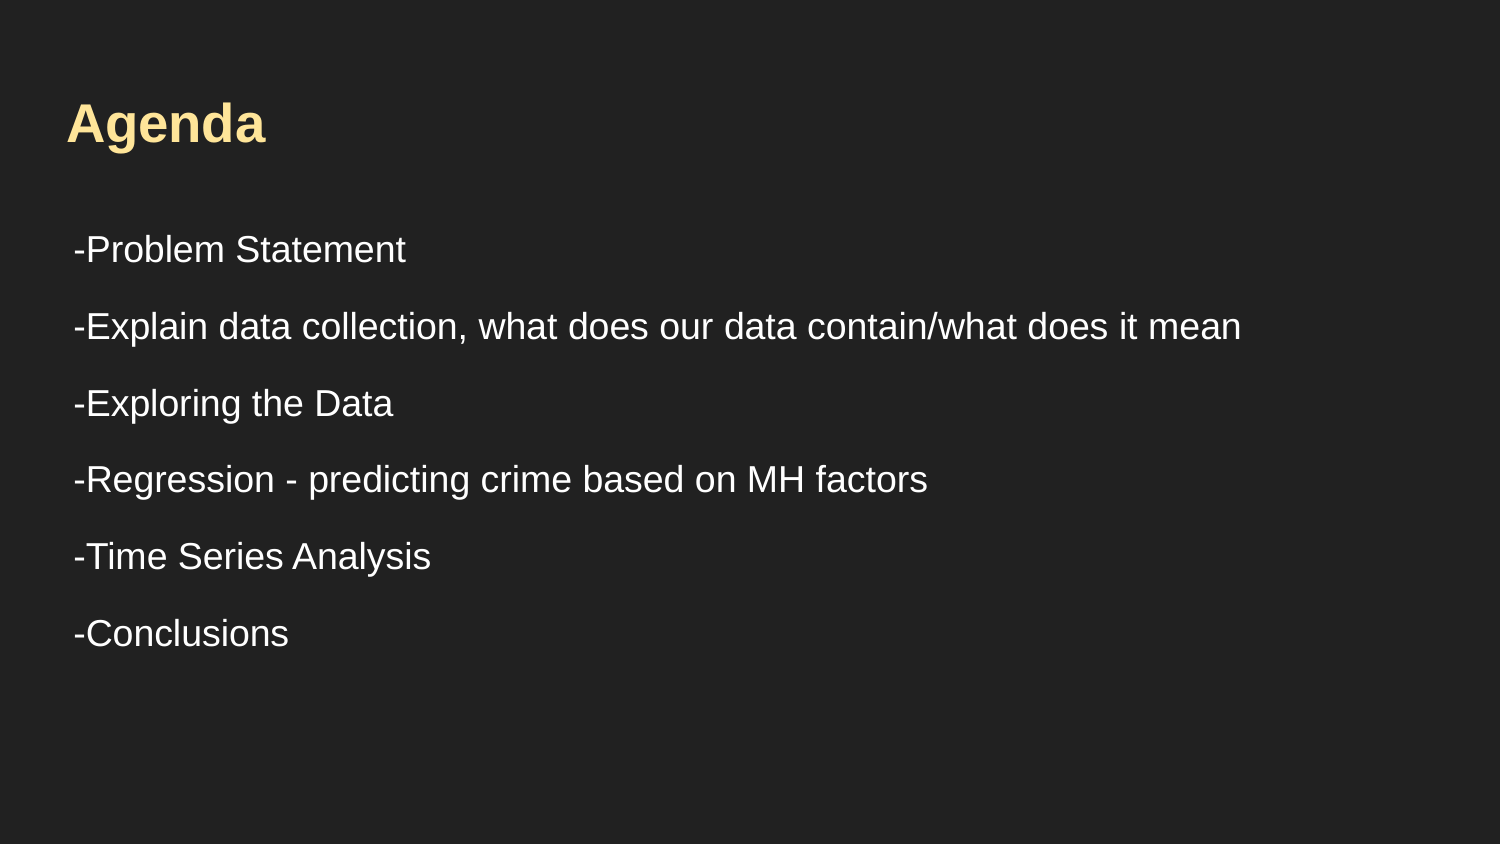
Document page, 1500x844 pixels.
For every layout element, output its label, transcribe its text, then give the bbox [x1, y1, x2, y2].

title Agenda [51, 72, 1449, 167]
list -Problem Statement -Explain data collection, what does our data contain/what does it mean -Exploring the Data -Regression - predicting crime based on MH factors -Time Series Analysis -Conclusions [58, 203, 1457, 764]
